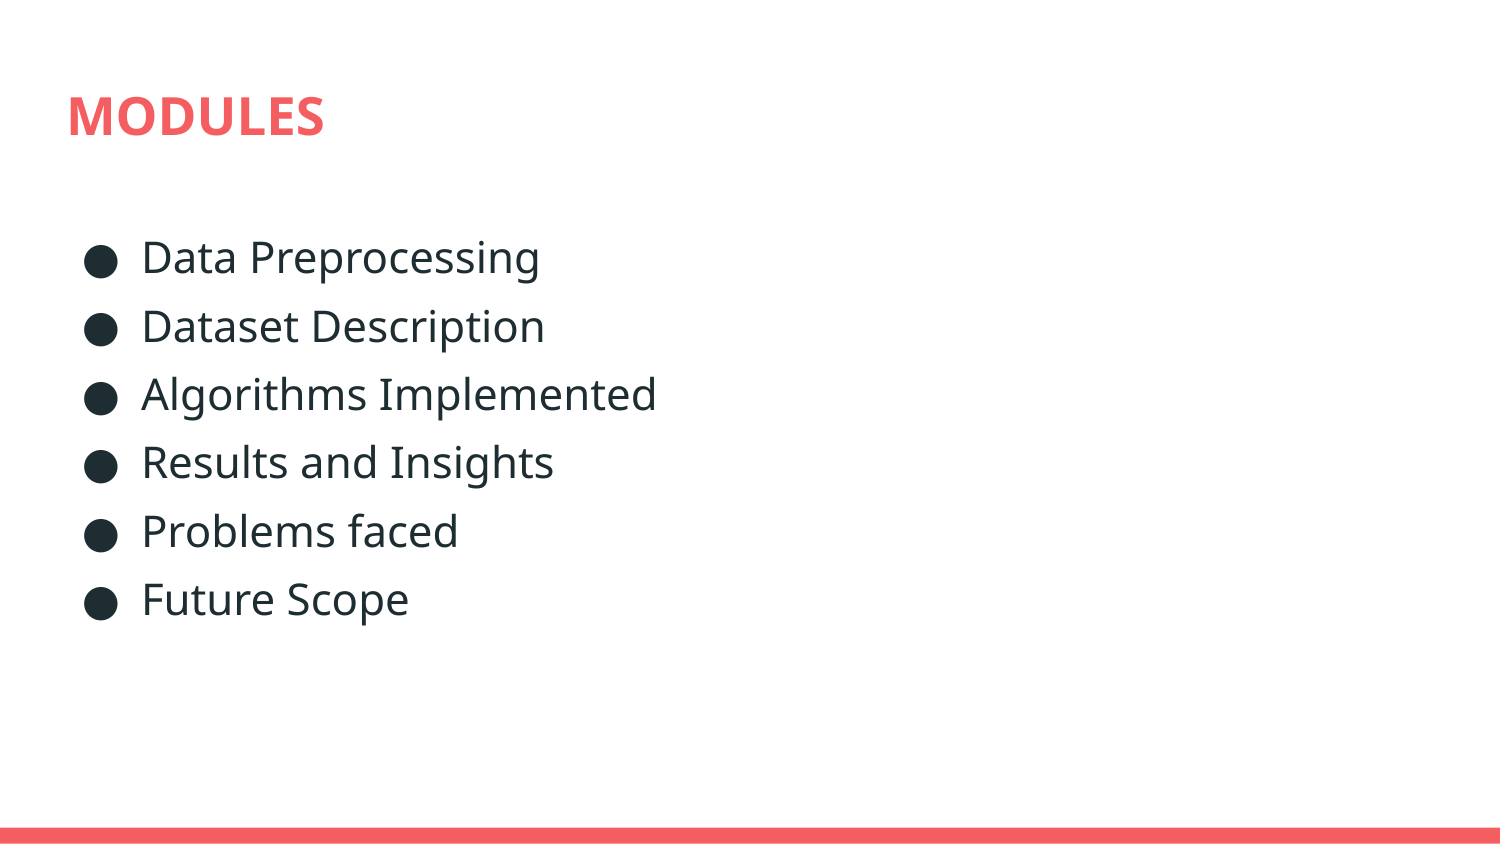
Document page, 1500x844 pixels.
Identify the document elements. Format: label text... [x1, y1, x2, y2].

list Data Preprocessing Dataset Description Algorithms Implemented Results and Insights Problems faced Future Scope [51, 202, 1449, 764]
title MODULES [51, 64, 1449, 167]
